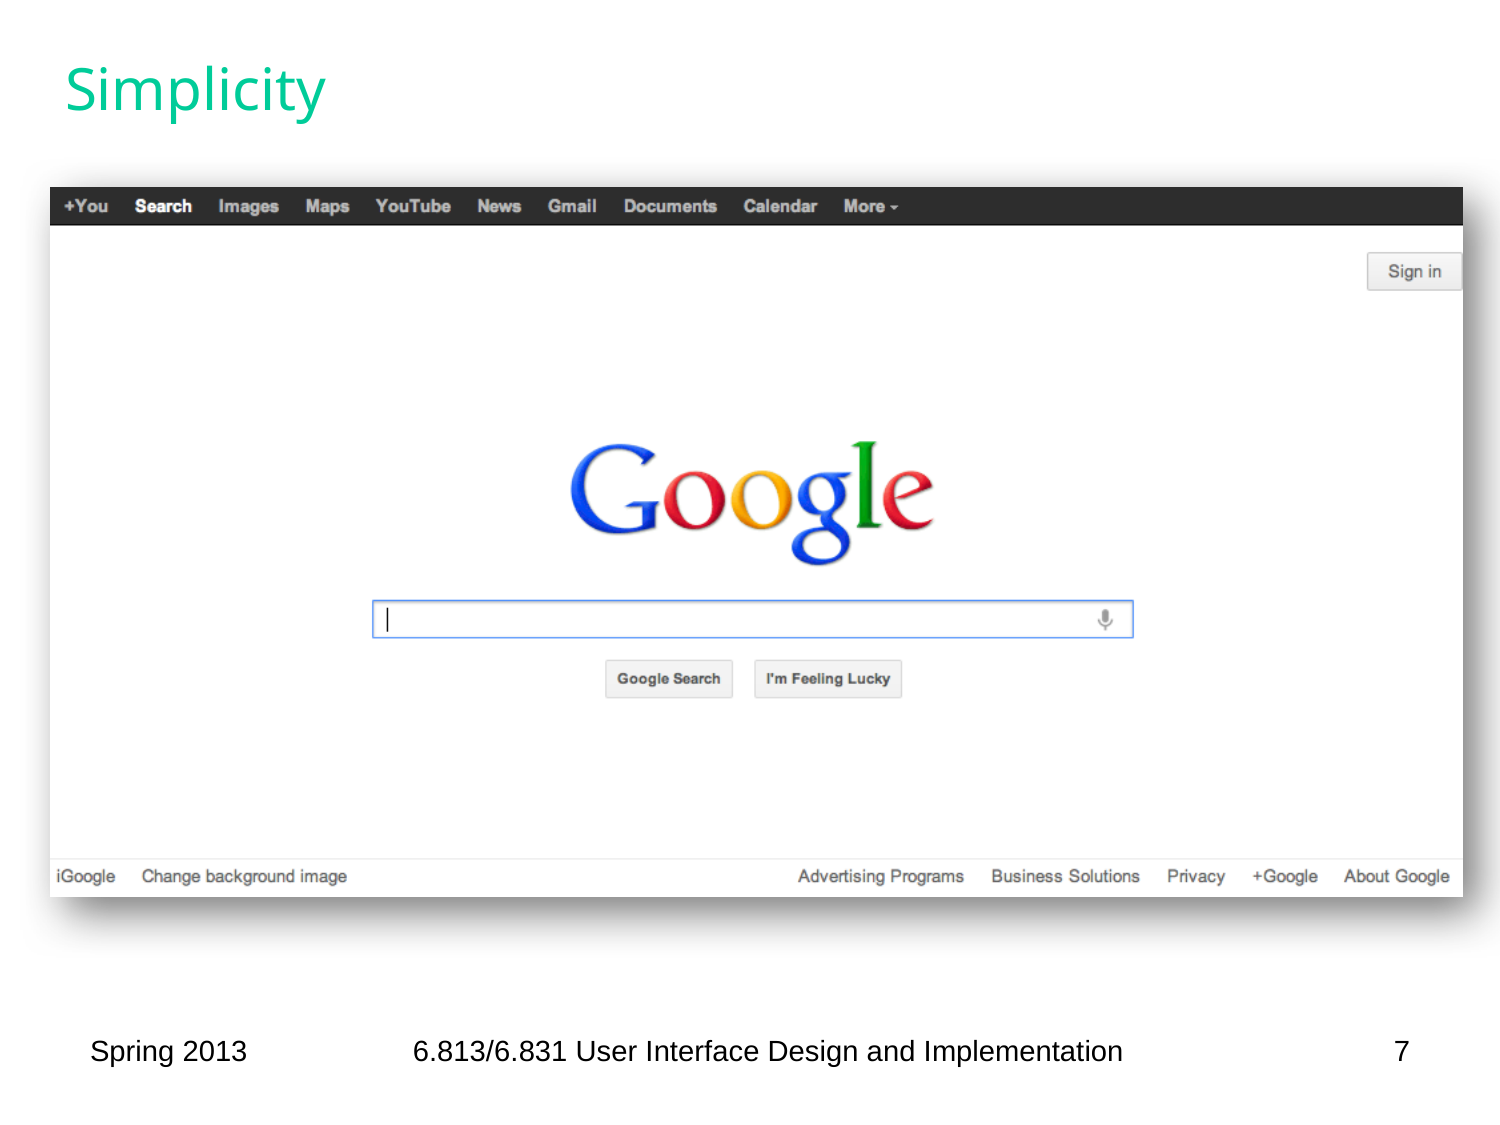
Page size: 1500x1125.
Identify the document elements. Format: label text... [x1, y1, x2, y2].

slide_number Spring 2013 [74, 1024, 301, 1103]
footer 6.813/6.831 User Interface Design and Implementation [312, 1024, 1226, 1103]
picture [49, 187, 1463, 898]
slide_number 7 [1237, 1024, 1426, 1103]
title Simplicity [49, 24, 1438, 151]
